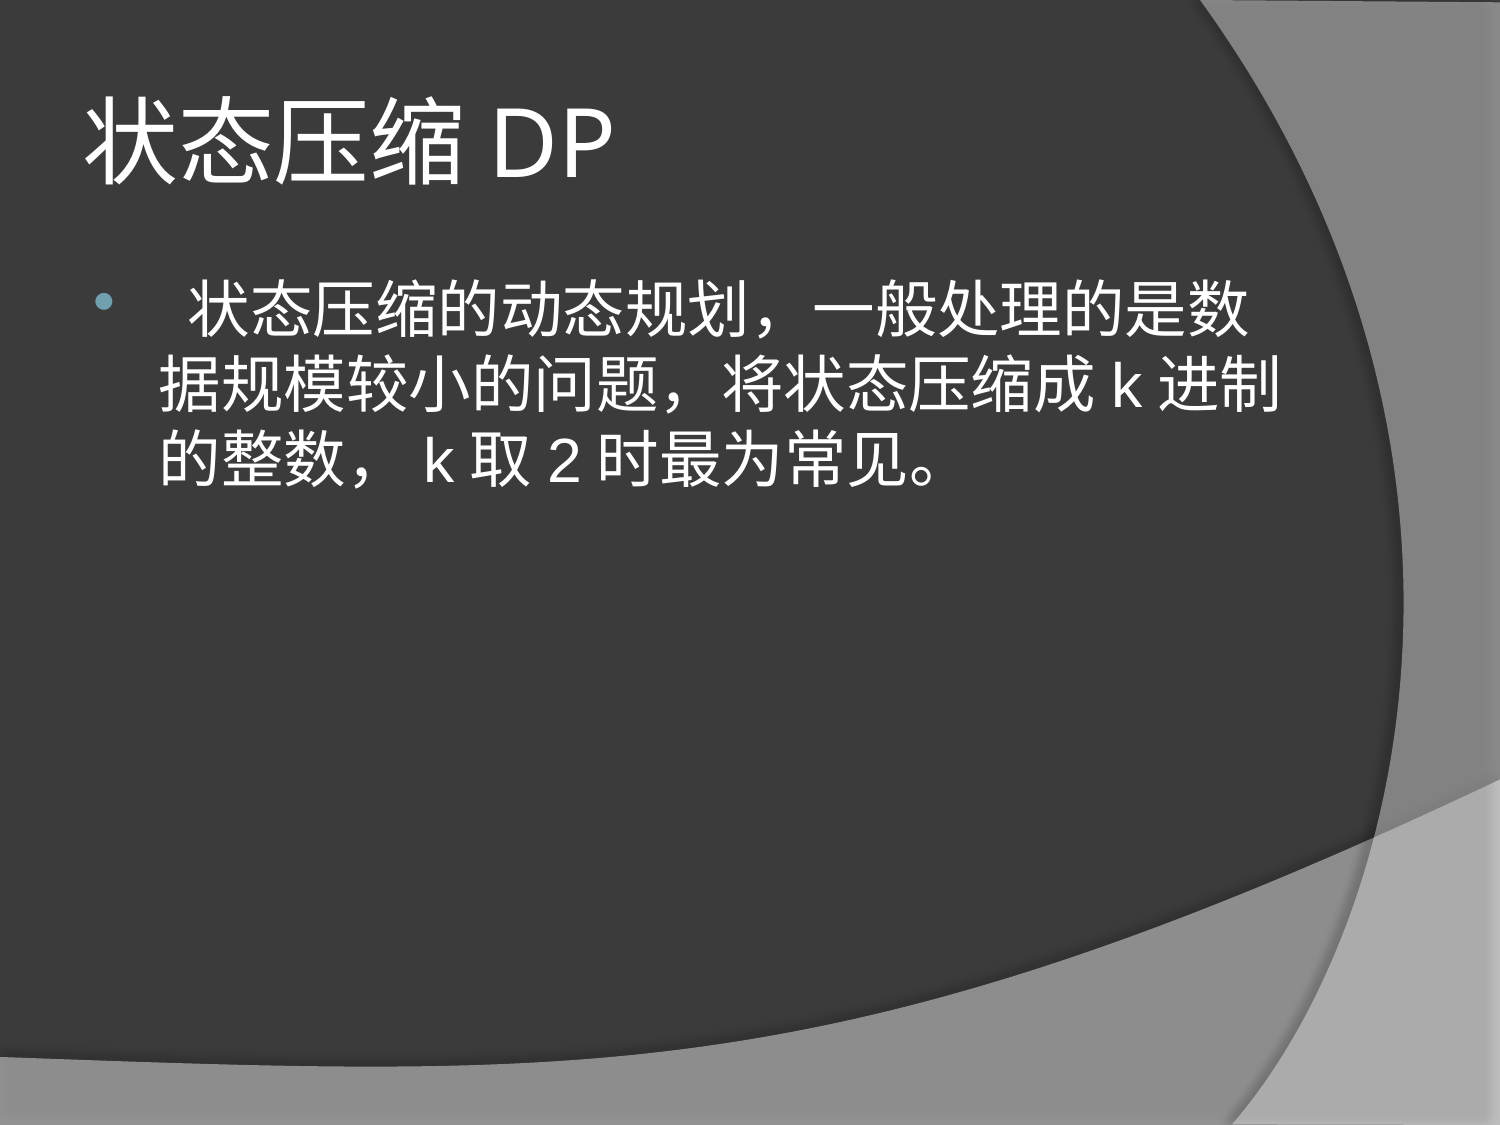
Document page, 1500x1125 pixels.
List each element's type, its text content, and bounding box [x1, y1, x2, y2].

text_box 状态压缩DP [74, 45, 1300, 233]
text_box 状态压缩的动态规划，一般处理的是数据规模较小的问题，将状态压缩成k进制的整数，k取2时最为常见。 [74, 262, 1300, 1005]
